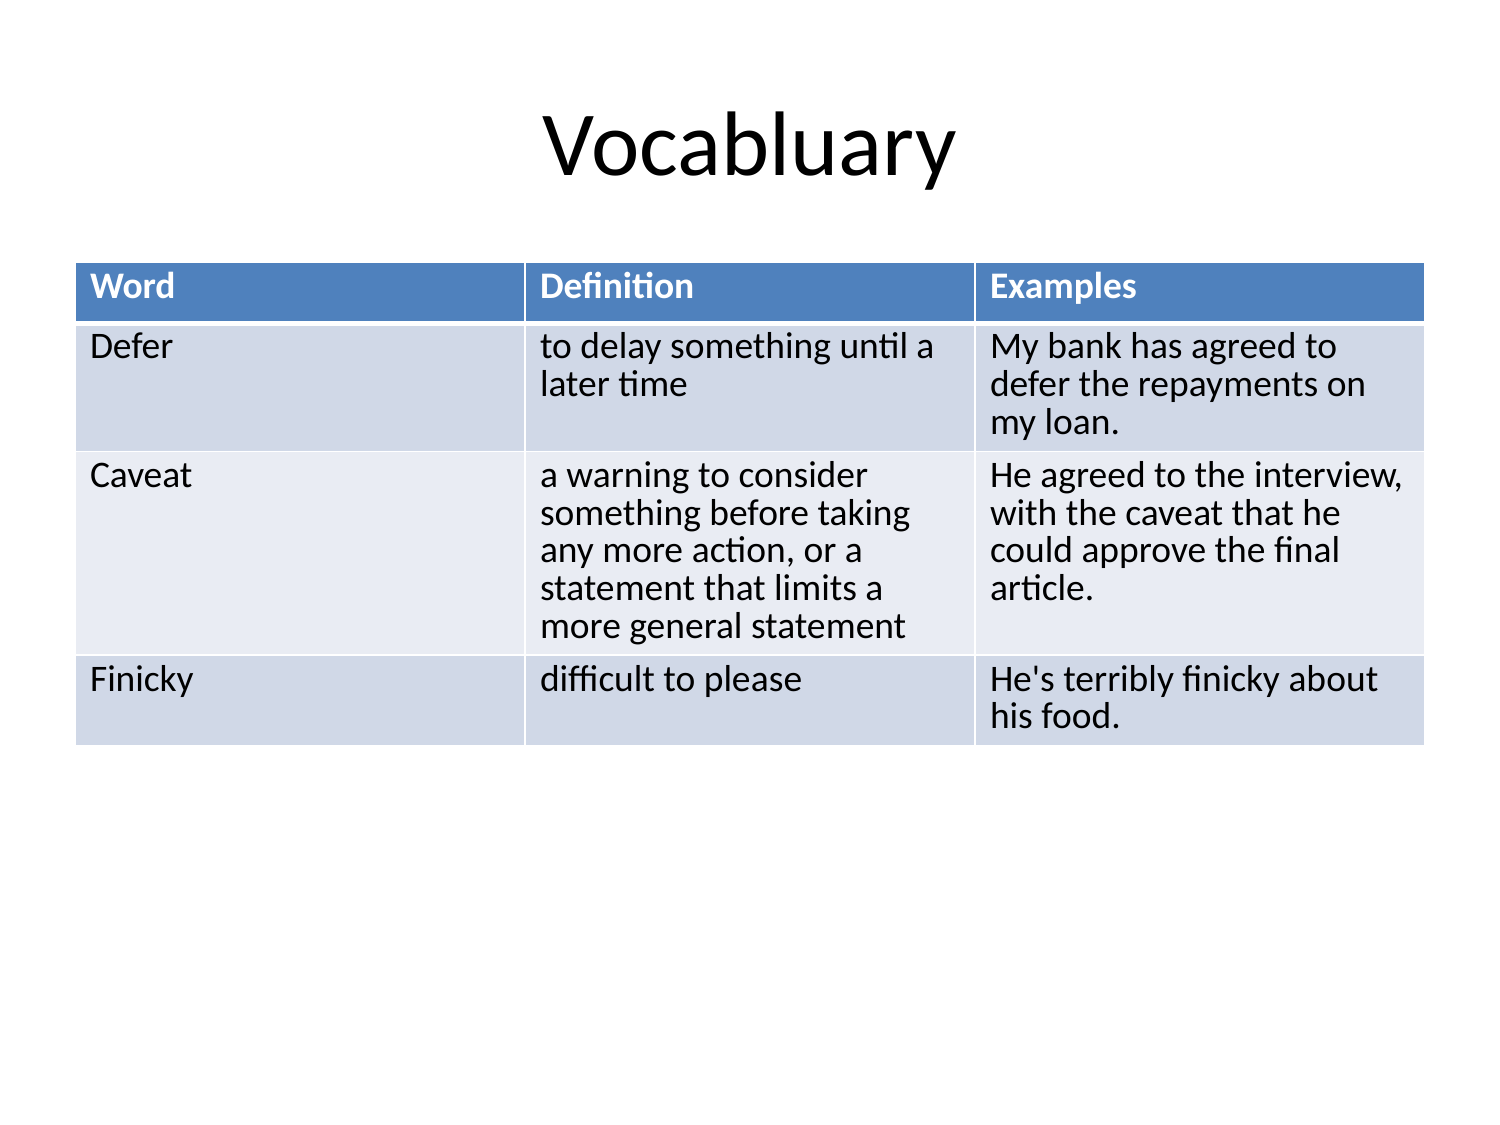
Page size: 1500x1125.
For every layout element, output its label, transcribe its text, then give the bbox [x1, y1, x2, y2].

table_cell My bank has agreed to defer the repayments on my loan. [976, 326, 1424, 451]
table_header Word [76, 263, 524, 321]
table_cell Caveat [76, 452, 524, 654]
table_cell to delay something until a later time [526, 326, 974, 451]
table_cell He agreed to the interview, with the caveat that he could approve the final article. [976, 452, 1424, 654]
title Vocabluary [75, 45, 1425, 233]
table_header Examples [976, 263, 1424, 321]
table_header Definition [526, 263, 974, 321]
table_cell a warning to consider something before taking any more action, or a statement that limits a more general statement [526, 452, 974, 654]
table_cell Defer [76, 326, 524, 451]
table_cell difficult to please [526, 656, 974, 745]
table_cell Finicky [76, 656, 524, 745]
table_cell He's terribly finicky about his food. [976, 656, 1424, 745]
